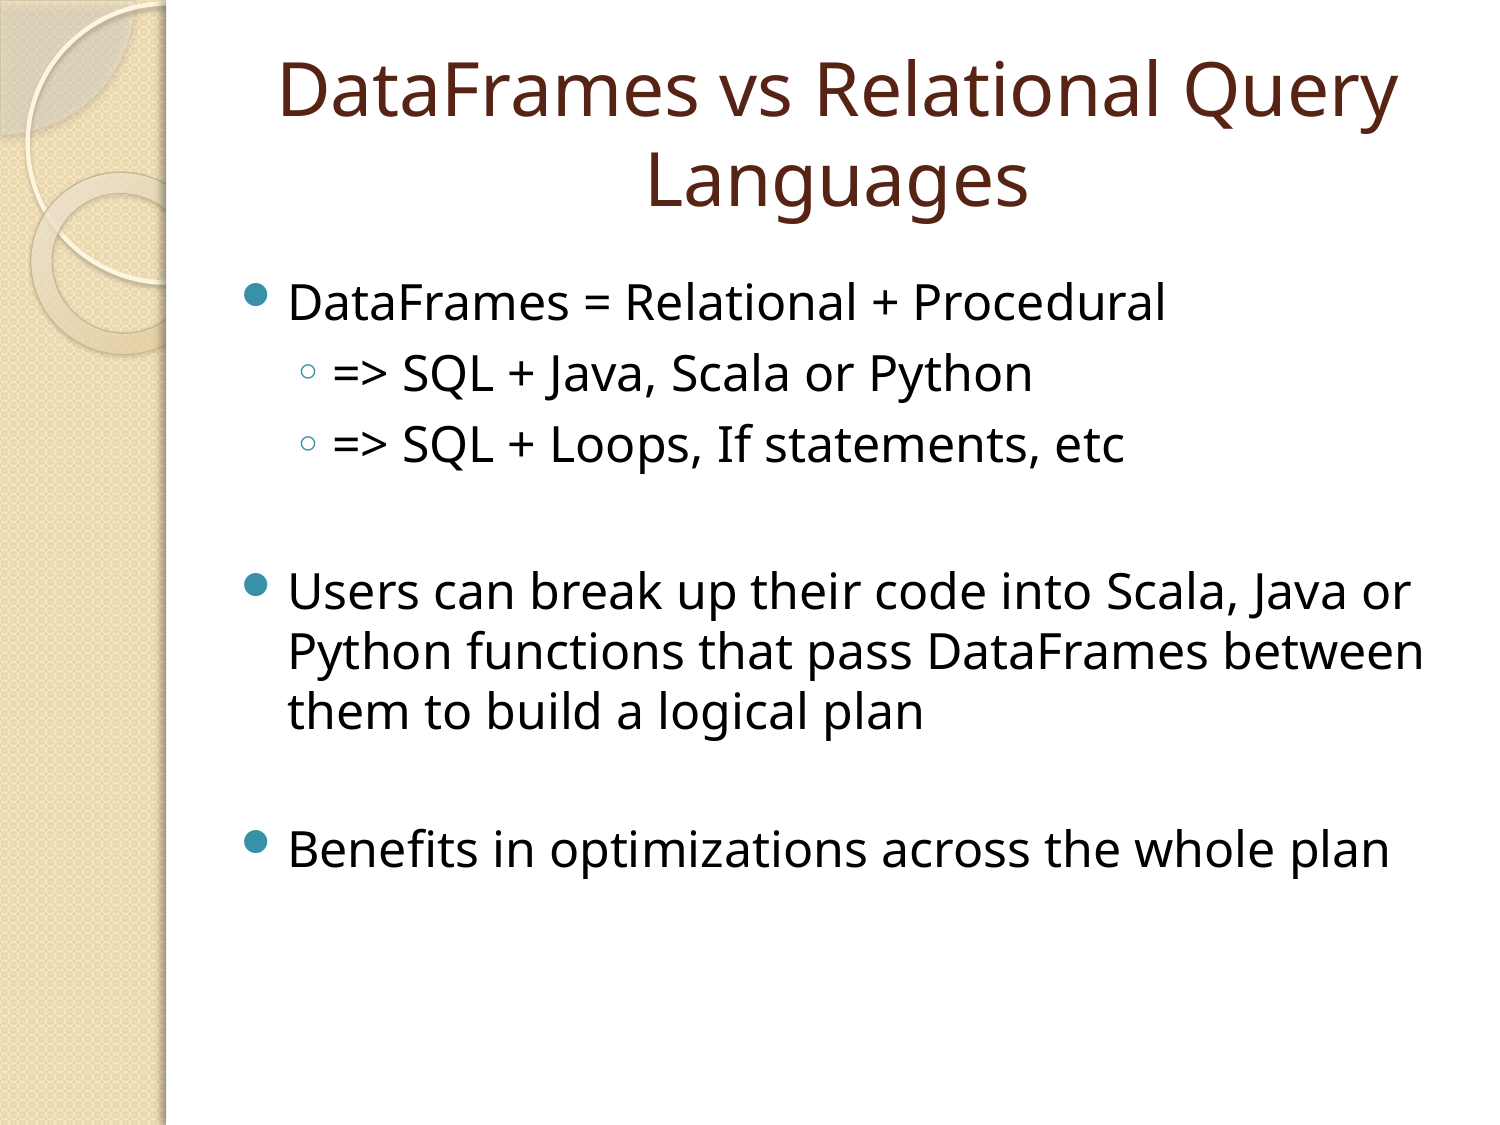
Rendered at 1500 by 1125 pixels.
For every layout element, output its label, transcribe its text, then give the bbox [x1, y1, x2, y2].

title DataFrames vs Relational Query Languages [162, 37, 1500, 225]
list DataFrames = Relational + Procedural => SQL + Java, Scala or Python => SQL + Loops, If statements, etc Users can break up their code into Scala, Java or Python functions that pass DataFrames between them to build a logical plan Benefits in optimizations across the whole plan [212, 262, 1443, 1050]
